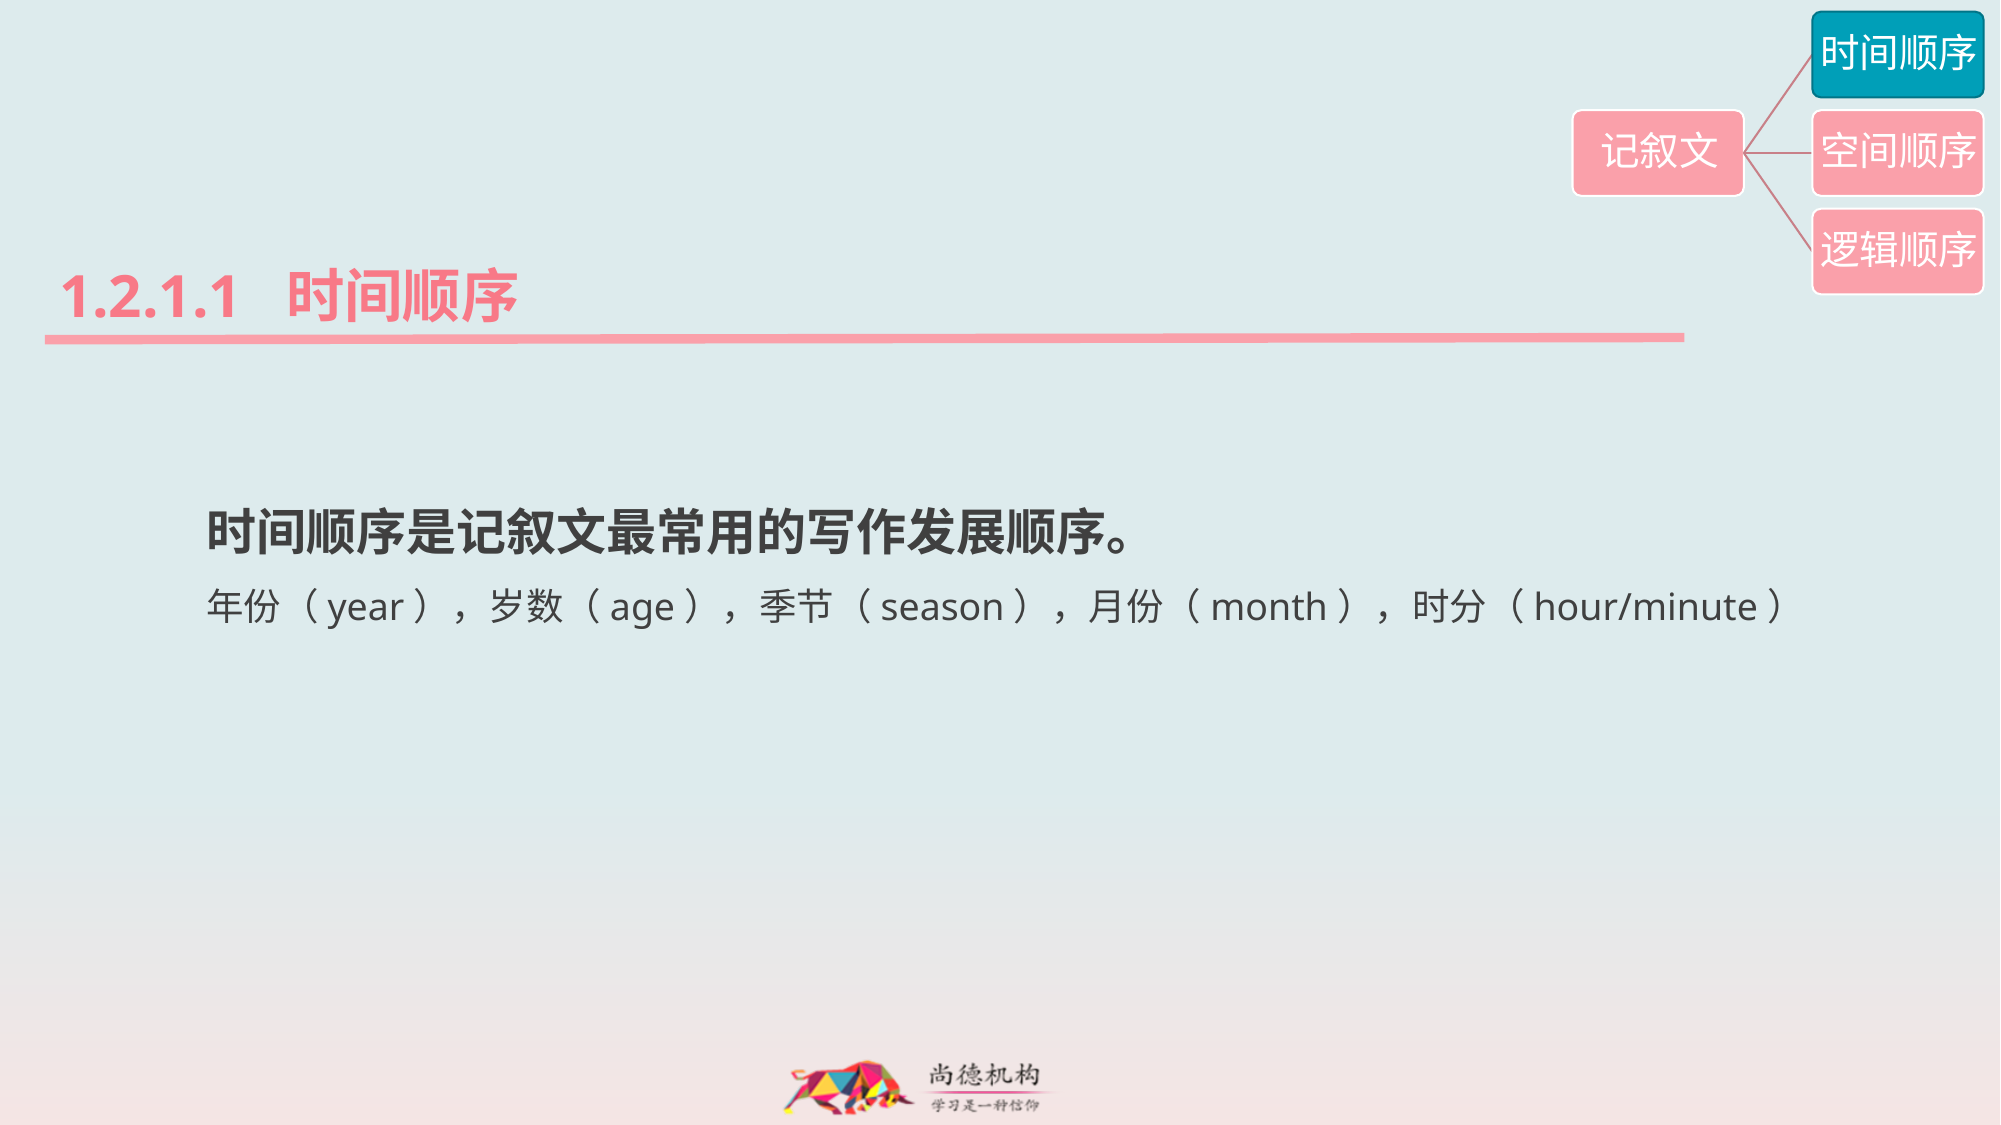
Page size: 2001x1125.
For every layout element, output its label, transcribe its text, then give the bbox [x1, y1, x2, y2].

picture [775, 1053, 1225, 1125]
text_box 时间顺序是记叙文最常用的写作发展顺序。 年份（year），岁数（age），季节（season），月份（month），时分（hour/minute） [60, 463, 1940, 703]
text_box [1444, 11, 2000, 295]
text_box 1.2.1.1 时间顺序 [44, 251, 1299, 337]
